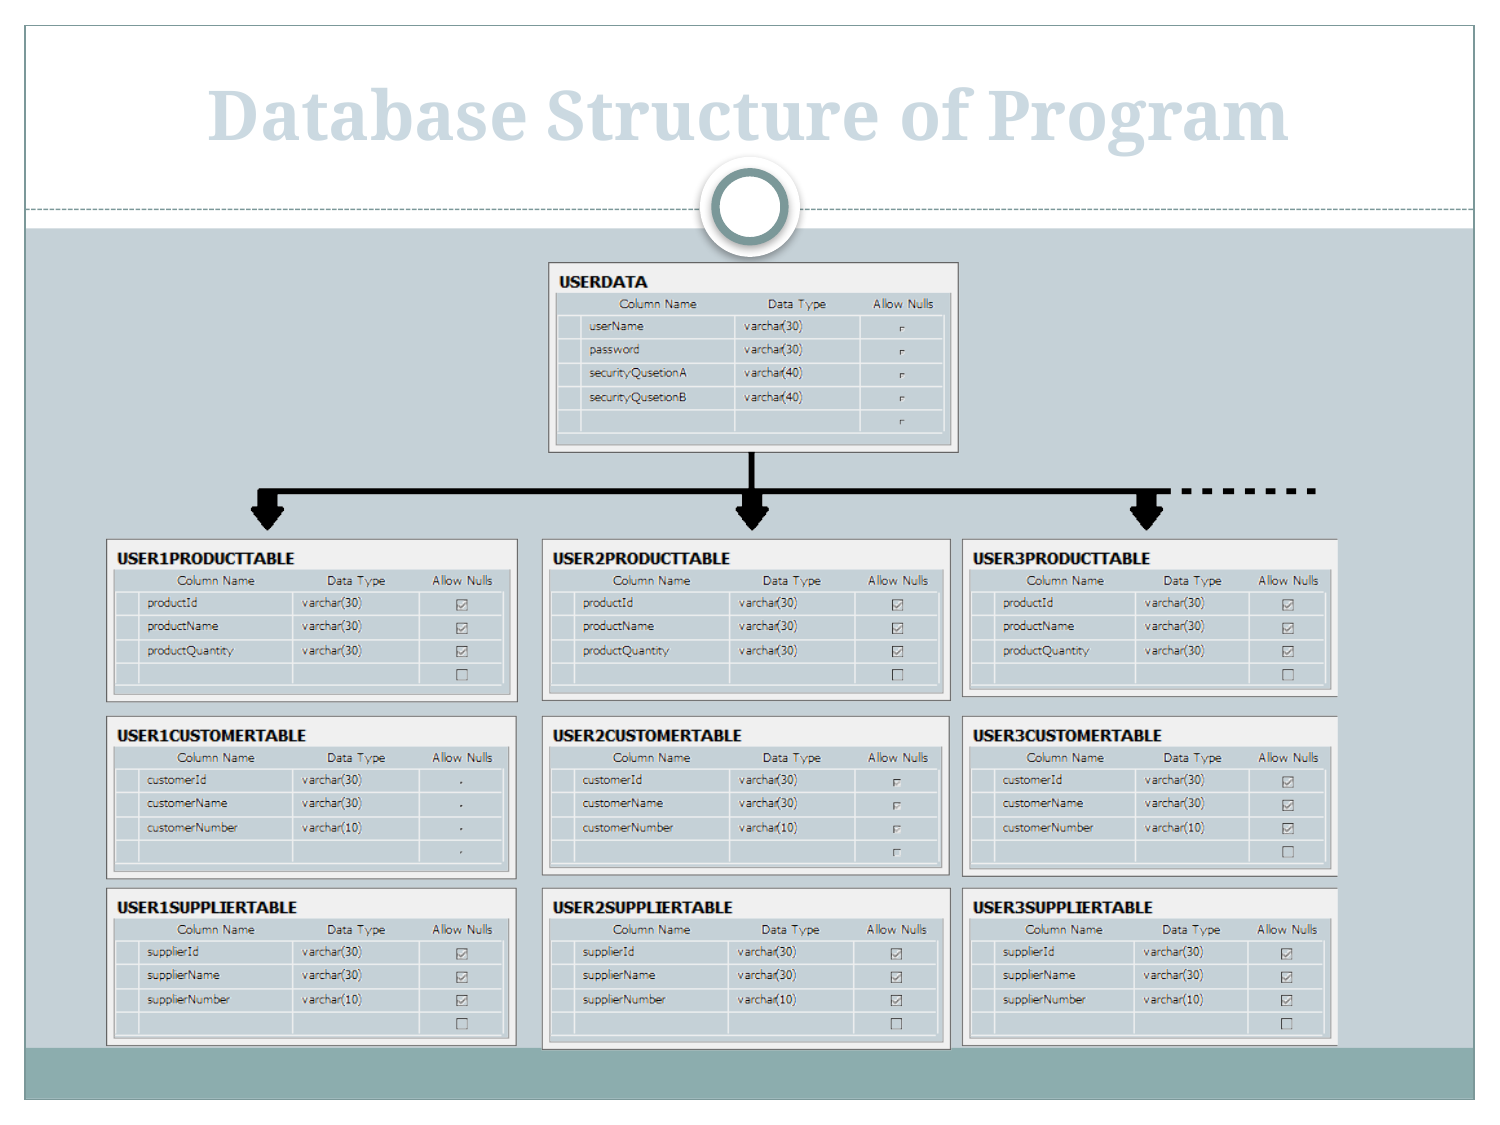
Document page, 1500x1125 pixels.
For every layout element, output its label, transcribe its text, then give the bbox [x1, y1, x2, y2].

title Database Structure of Program [49, 37, 1450, 162]
picture [106, 262, 1401, 1054]
